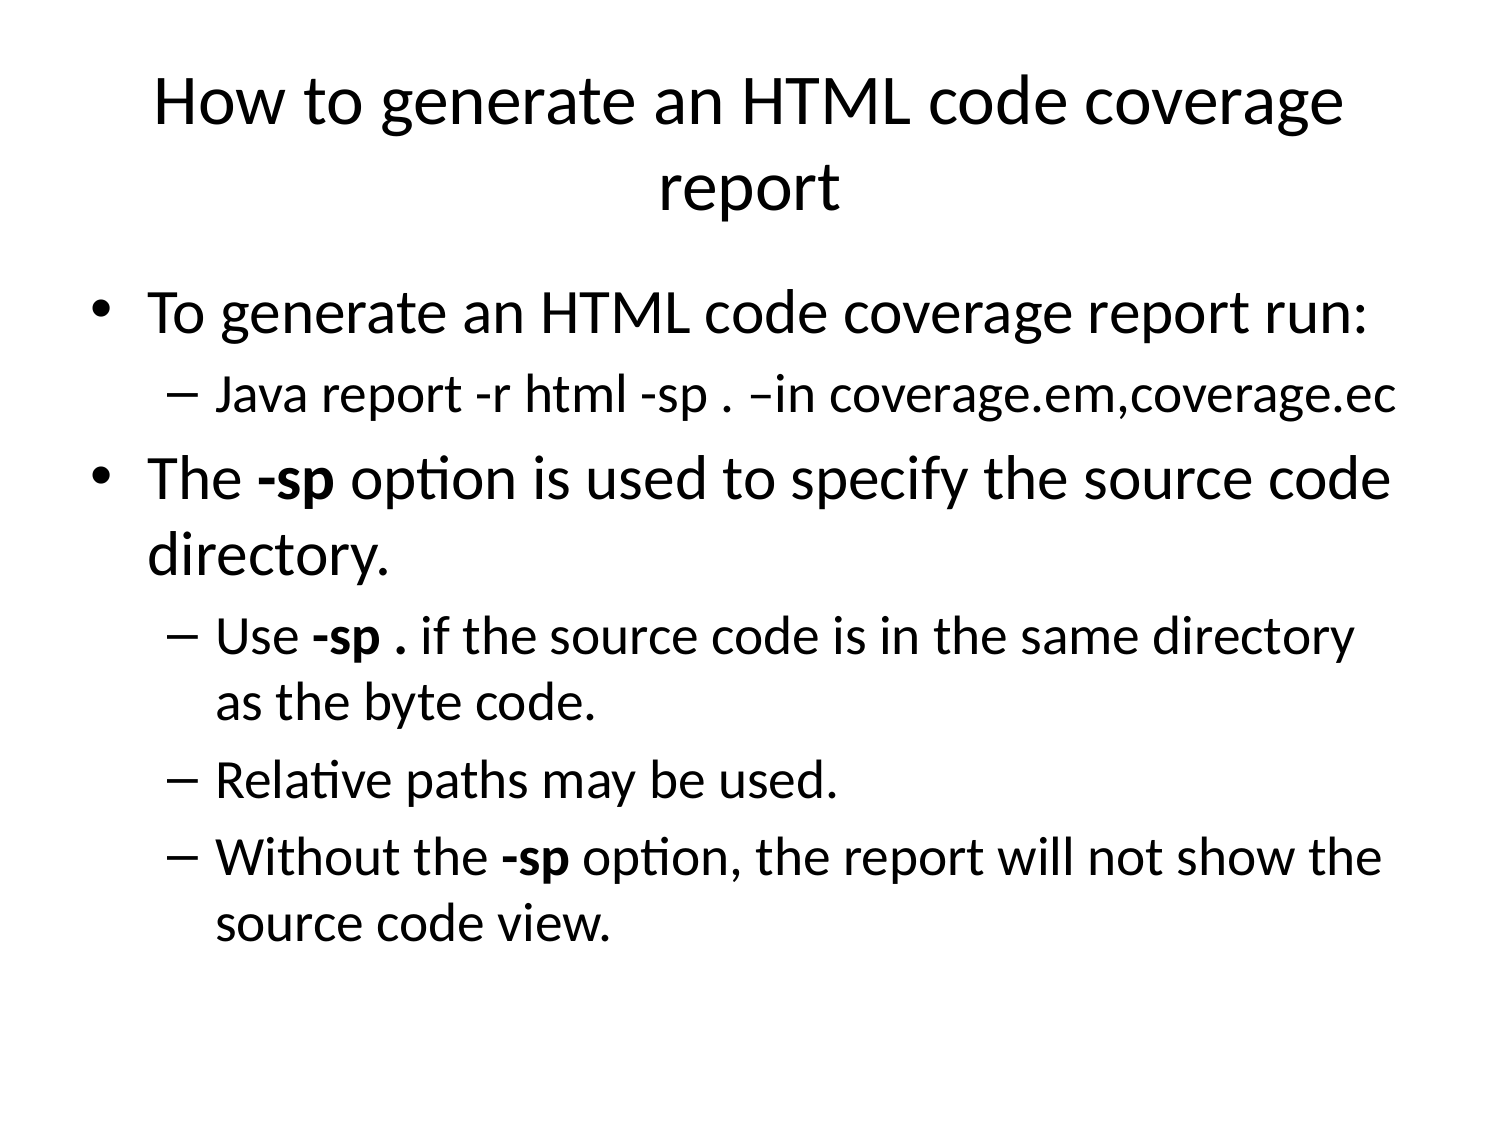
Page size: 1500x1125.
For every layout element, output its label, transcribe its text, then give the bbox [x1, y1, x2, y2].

title How to generate an HTML code coverage report [75, 45, 1425, 233]
list To generate an HTML code coverage report run: Java report -r html -sp . –in coverage.em,coverage.ec The -sp option is used to specify the source code directory. Use -sp . if the source code is in the same directory as the byte code. Relative paths may be used. Without the -sp option, the report will not show the source code view. [75, 262, 1425, 1005]
